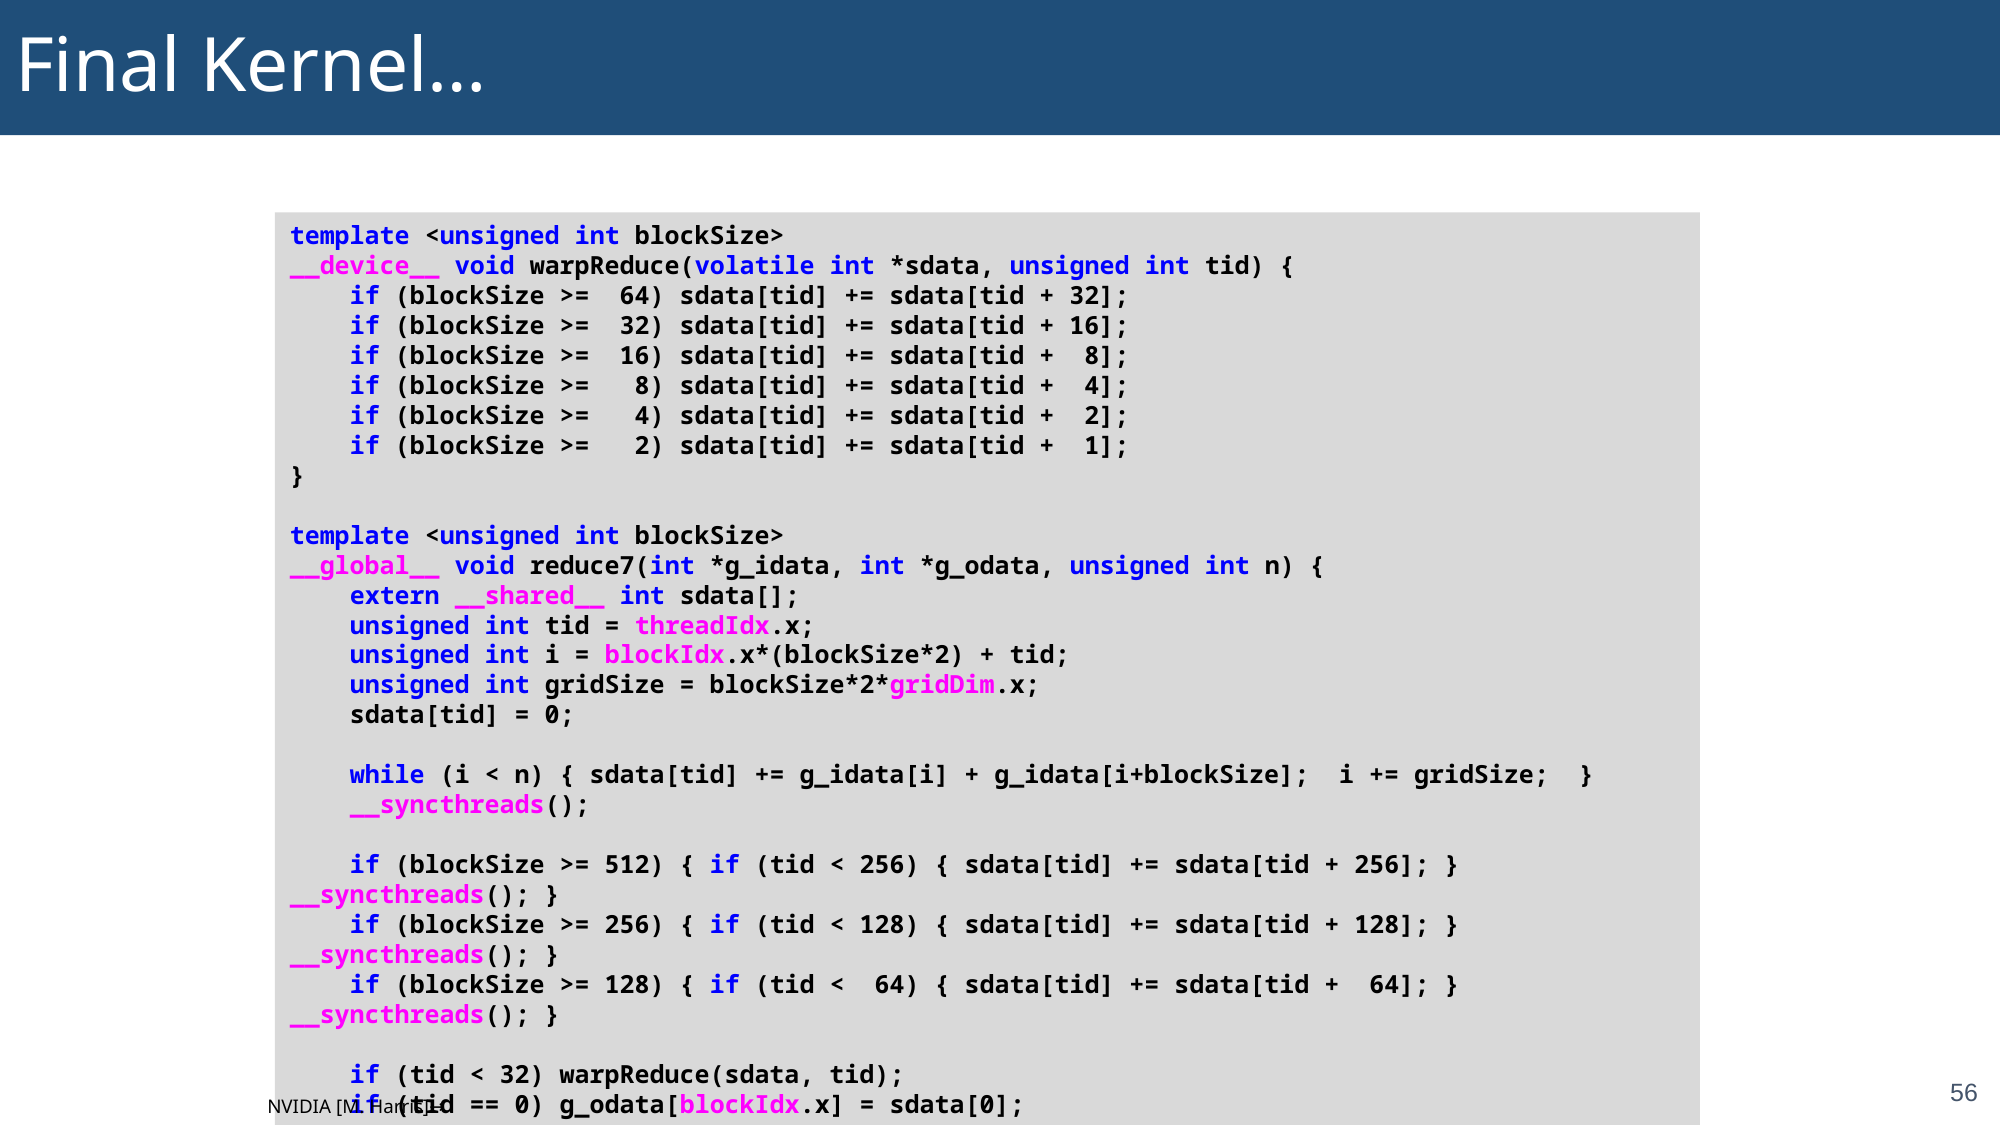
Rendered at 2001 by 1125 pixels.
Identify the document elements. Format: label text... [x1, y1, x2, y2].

slide_number 56 [1879, 1069, 1994, 1114]
text_box NVIDIA [M. Harris]→ [252, 1087, 460, 1125]
text_box template <unsigned int blockSize> __device__ void warpReduce(volatile int *sdata, unsigned int tid) { if (blockSize >= 64) sdata[tid] += sdata[tid + 32]; if (blockSize >= 32) sdata[tid] += sdata[tid + 16]; if (blockSize >= 16) sdata[tid] += sdata[tid + 8]; if (blockSize >= 8) sdata[tid] += sdata[tid + 4]; if (blockSize >= 4) sdata[tid] += sdata[tid + 2]; if (blockSize >= 2) sdata[tid] += sdata[tid + 1]; } template <unsigned int blockSize> __global__ void reduce7(int *g_idata, int *g_odata, unsigned int n) { extern __shared__ int sdata[]; unsigned int tid = threadIdx.x; unsigned int i = blockIdx.x*(blockSize*2) + tid; unsigned int gridSize = blockSize*2*gridDim.x; sdata[tid] = 0; while (i < n) { sdata[tid] += g_idata[i] + g_idata[i+blockSize]; i += gridSize; } __syncthreads(); if (blockSize >= 512) { if (tid < 256) { sdata[tid] += sdata[tid + 256]; } __syncthreads(); } if (blockSize >= 256) { if (tid < 128) { sdata[tid] += sdata[tid + 128]; } __syncthreads(); } if (blockSize >= 128) { if (tid < 64) { sdata[tid] += sdata[tid + 64]; } __syncthreads(); } if (tid < 32) warpReduce(sdata, tid); if (tid == 0) g_odata[blockIdx.x] = sdata[0]; } [274, 212, 1700, 1125]
title Final Kernel… [0, 0, 2000, 136]
